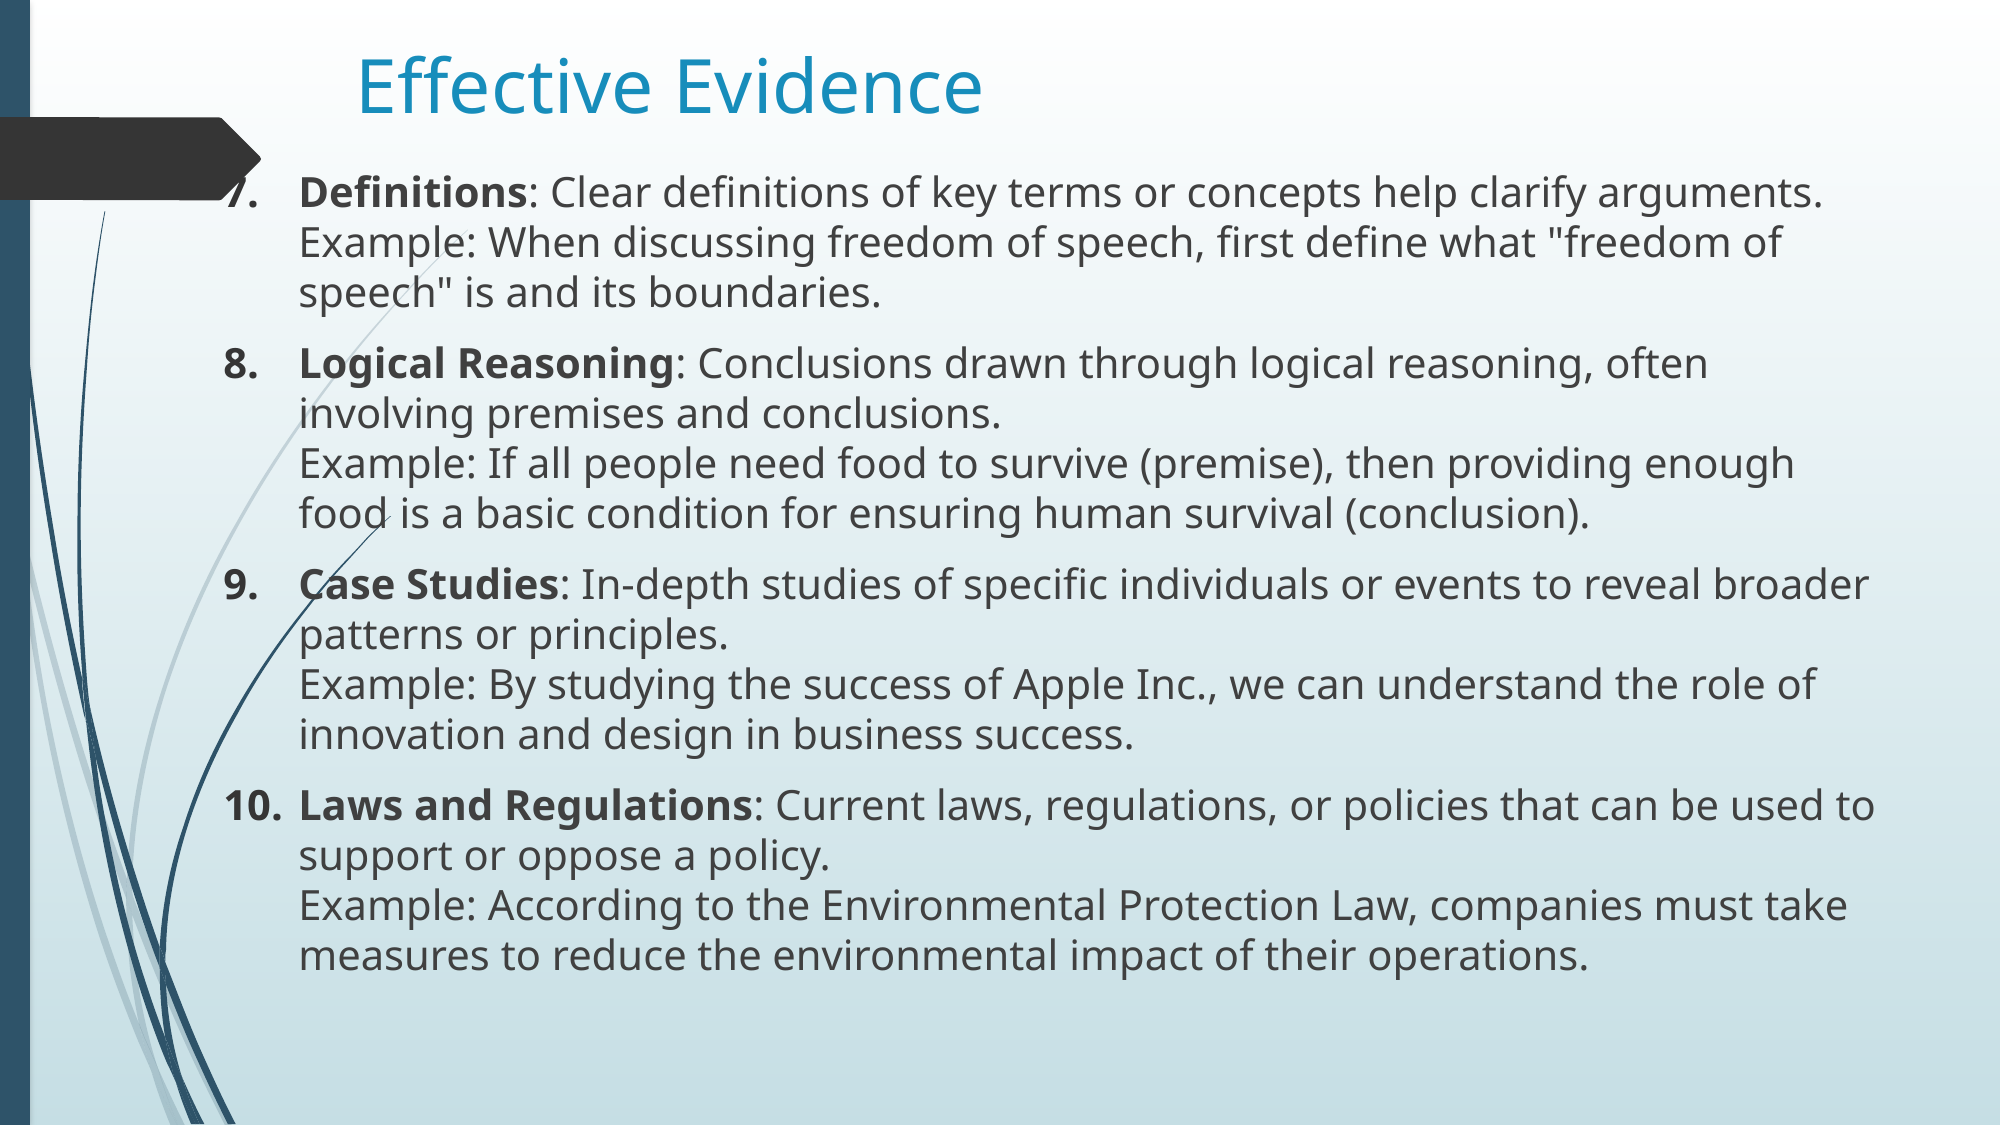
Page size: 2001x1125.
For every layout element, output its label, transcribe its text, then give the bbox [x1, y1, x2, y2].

list Definitions: Clear definitions of key terms or concepts help clarify arguments. Example: When discussing freedom of speech, first define what "freedom of speech" is and its boundaries. Logical Reasoning: Conclusions drawn through logical reasoning, often involving premises and conclusions. Example: If all people need food to survive (premise), then providing enough food is a basic condition for ensuring human survival (conclusion). Case Studies: In-depth studies of specific individuals or events to reveal broader patterns or principles. Example: By studying the success of Apple Inc., we can understand the role of innovation and design in business success. Laws and Regulations: Current laws, regulations, or policies that can be used to support or oppose a policy. Example: According to the Environmental Protection Law, companies must take measures to reduce the environmental impact of their operations. [208, 157, 1899, 1000]
title Effective Evidence [340, 30, 1832, 157]
